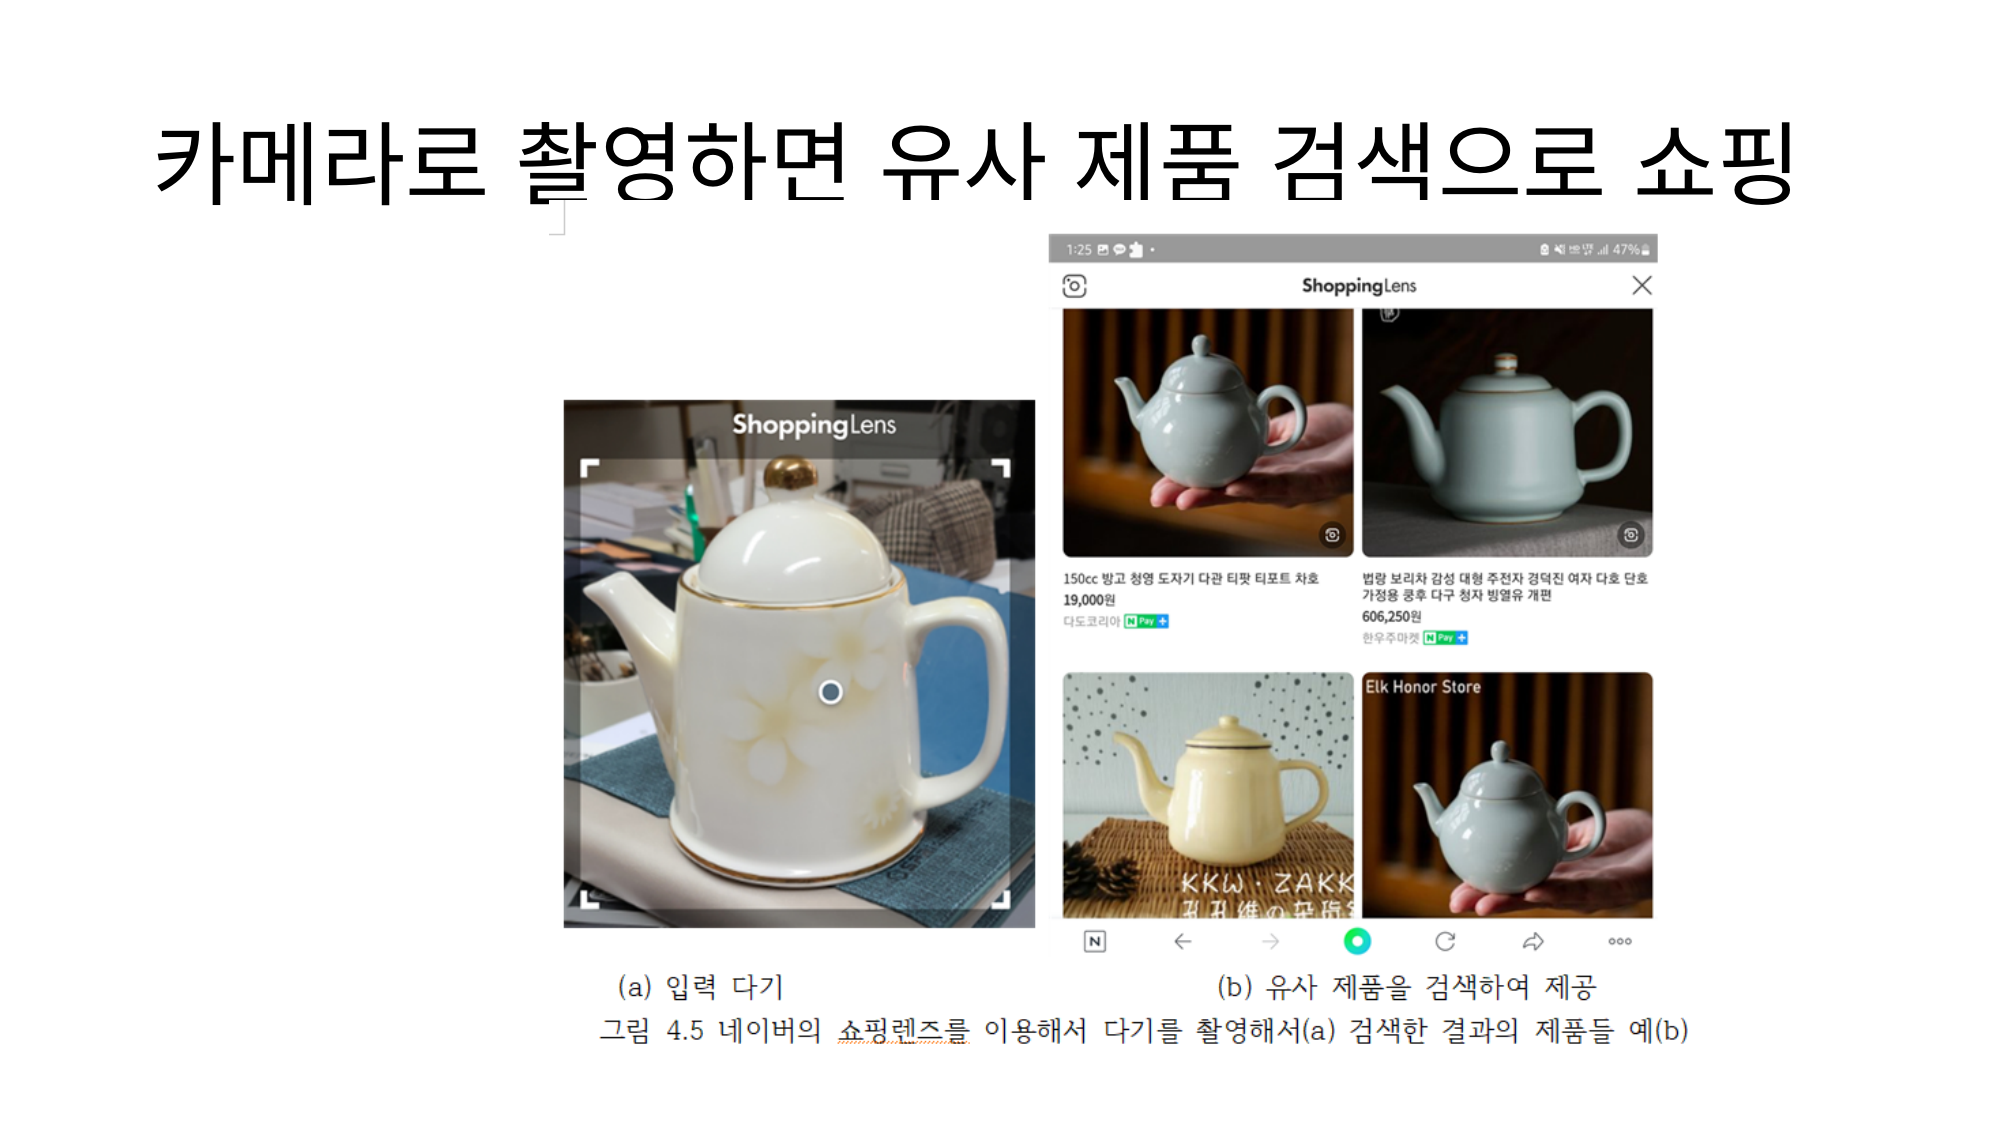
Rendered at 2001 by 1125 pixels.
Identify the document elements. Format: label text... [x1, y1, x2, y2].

picture [549, 199, 1707, 1048]
title 카메라로 촬영하면 유사 제품 검색으로 쇼핑 [137, 59, 1863, 278]
